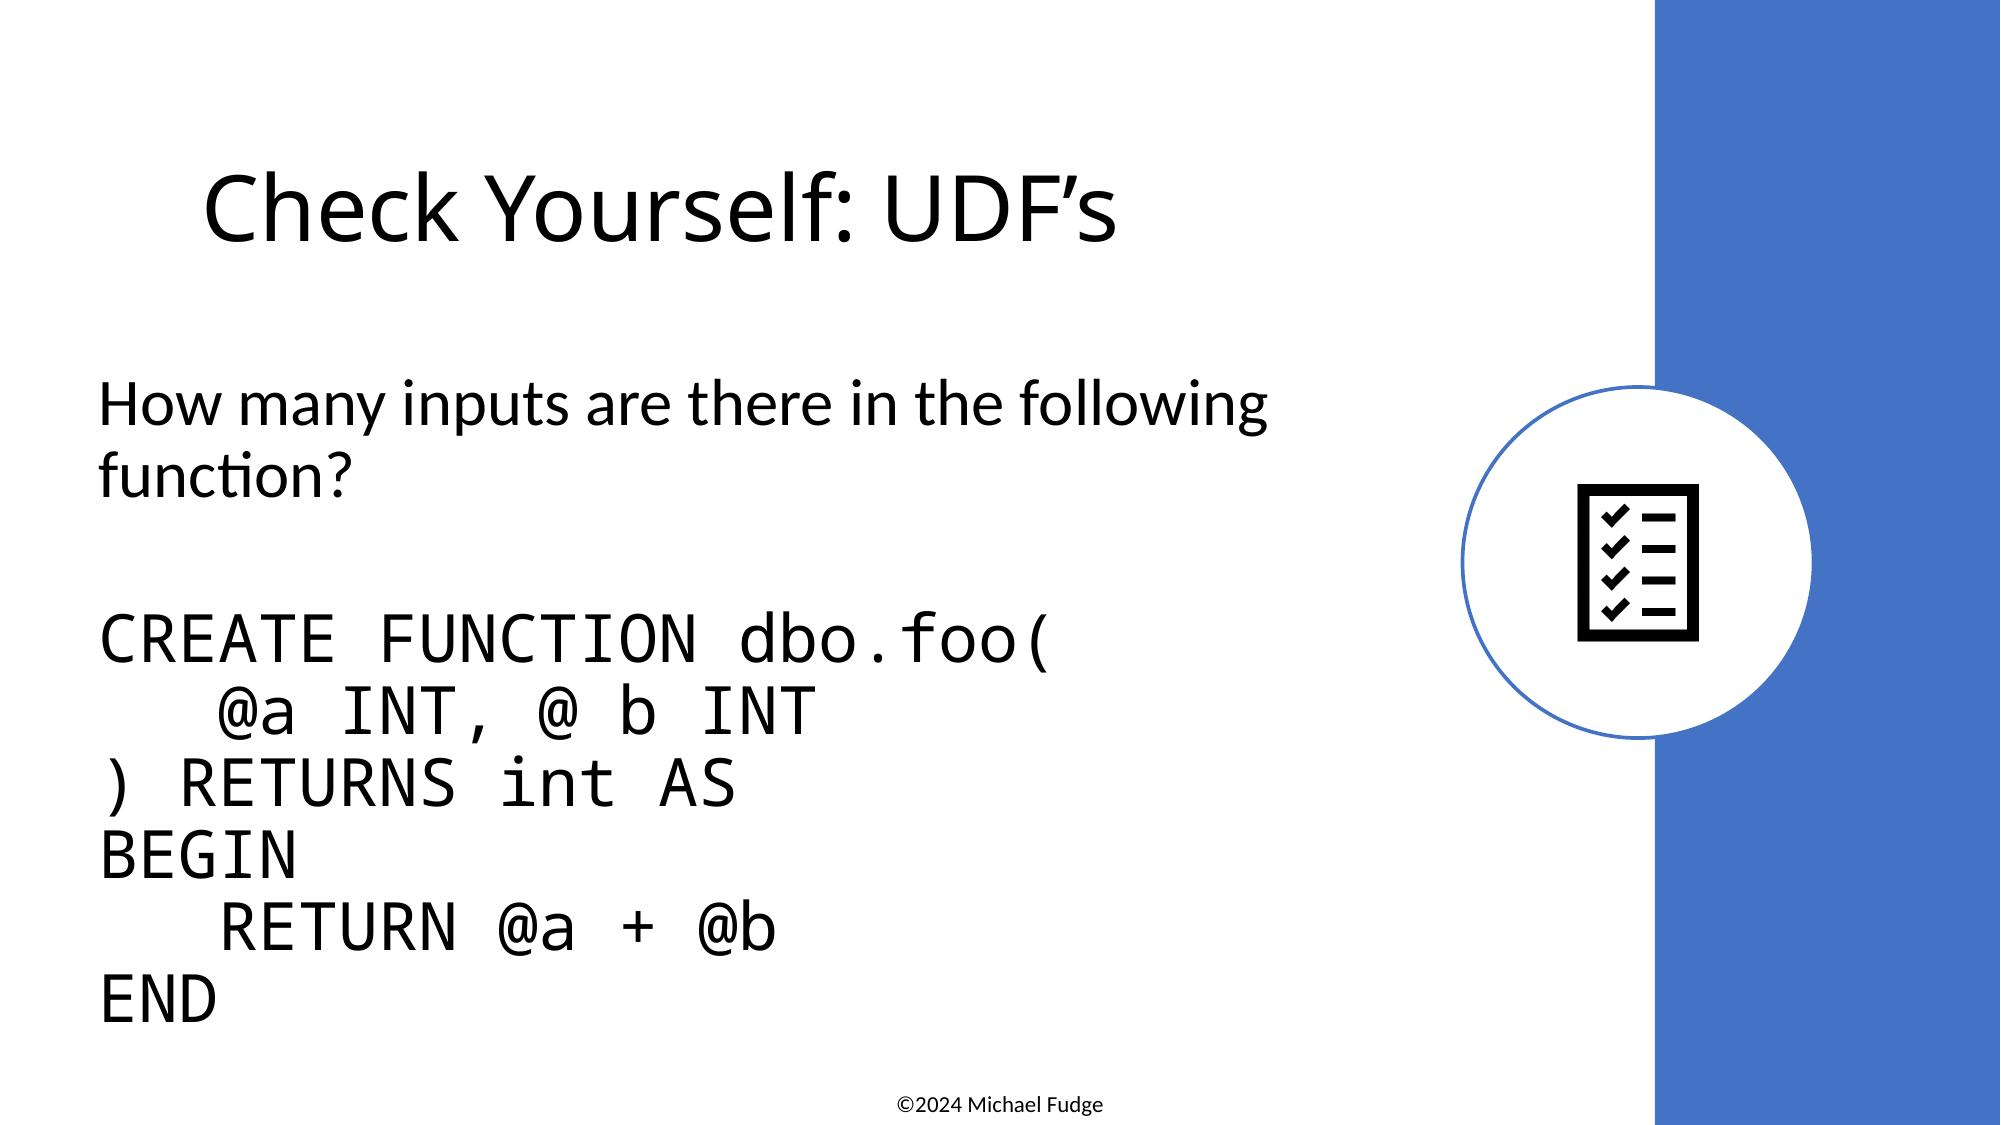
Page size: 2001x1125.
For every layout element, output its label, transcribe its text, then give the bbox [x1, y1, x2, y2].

picture [1544, 468, 1732, 657]
list How many inputs are there in the following function? CREATE FUNCTION dbo.foo( @a INT, @ b INT ) RETURNS int AS BEGIN RETURN @a + @b END [83, 352, 1381, 1125]
text_box [1461, 385, 1815, 740]
title Check Yourself: UDF’s [186, 102, 1596, 321]
text_box [1654, 0, 2000, 1125]
